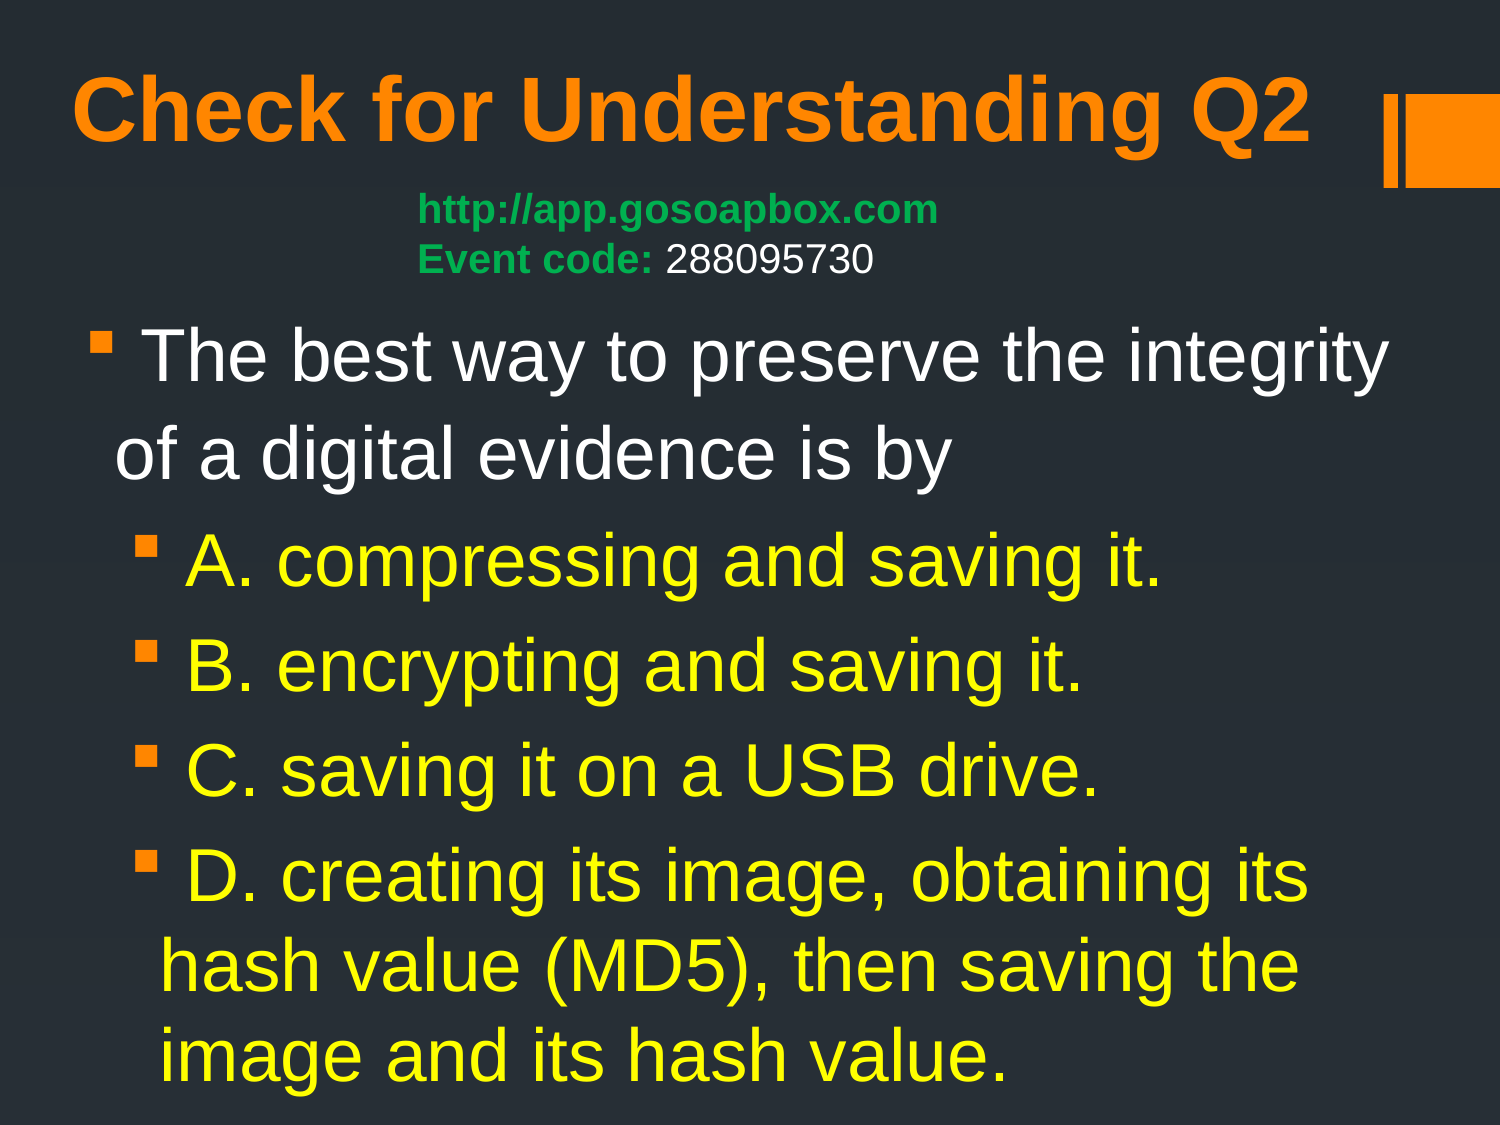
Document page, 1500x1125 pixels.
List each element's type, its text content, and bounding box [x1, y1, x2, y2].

text_box http://app.gosoapbox.com Event code: 288095730 [402, 174, 954, 290]
list The best way to preserve the integrity of a digital evidence is by A. compressing and saving it. B. encrypting and saving it. C. saving it on a USB drive. D. creating its image, obtaining its hash value (MD5), then saving the image and its hash value. [62, 298, 1438, 1125]
title Check for Understanding Q2 [0, 50, 1500, 168]
